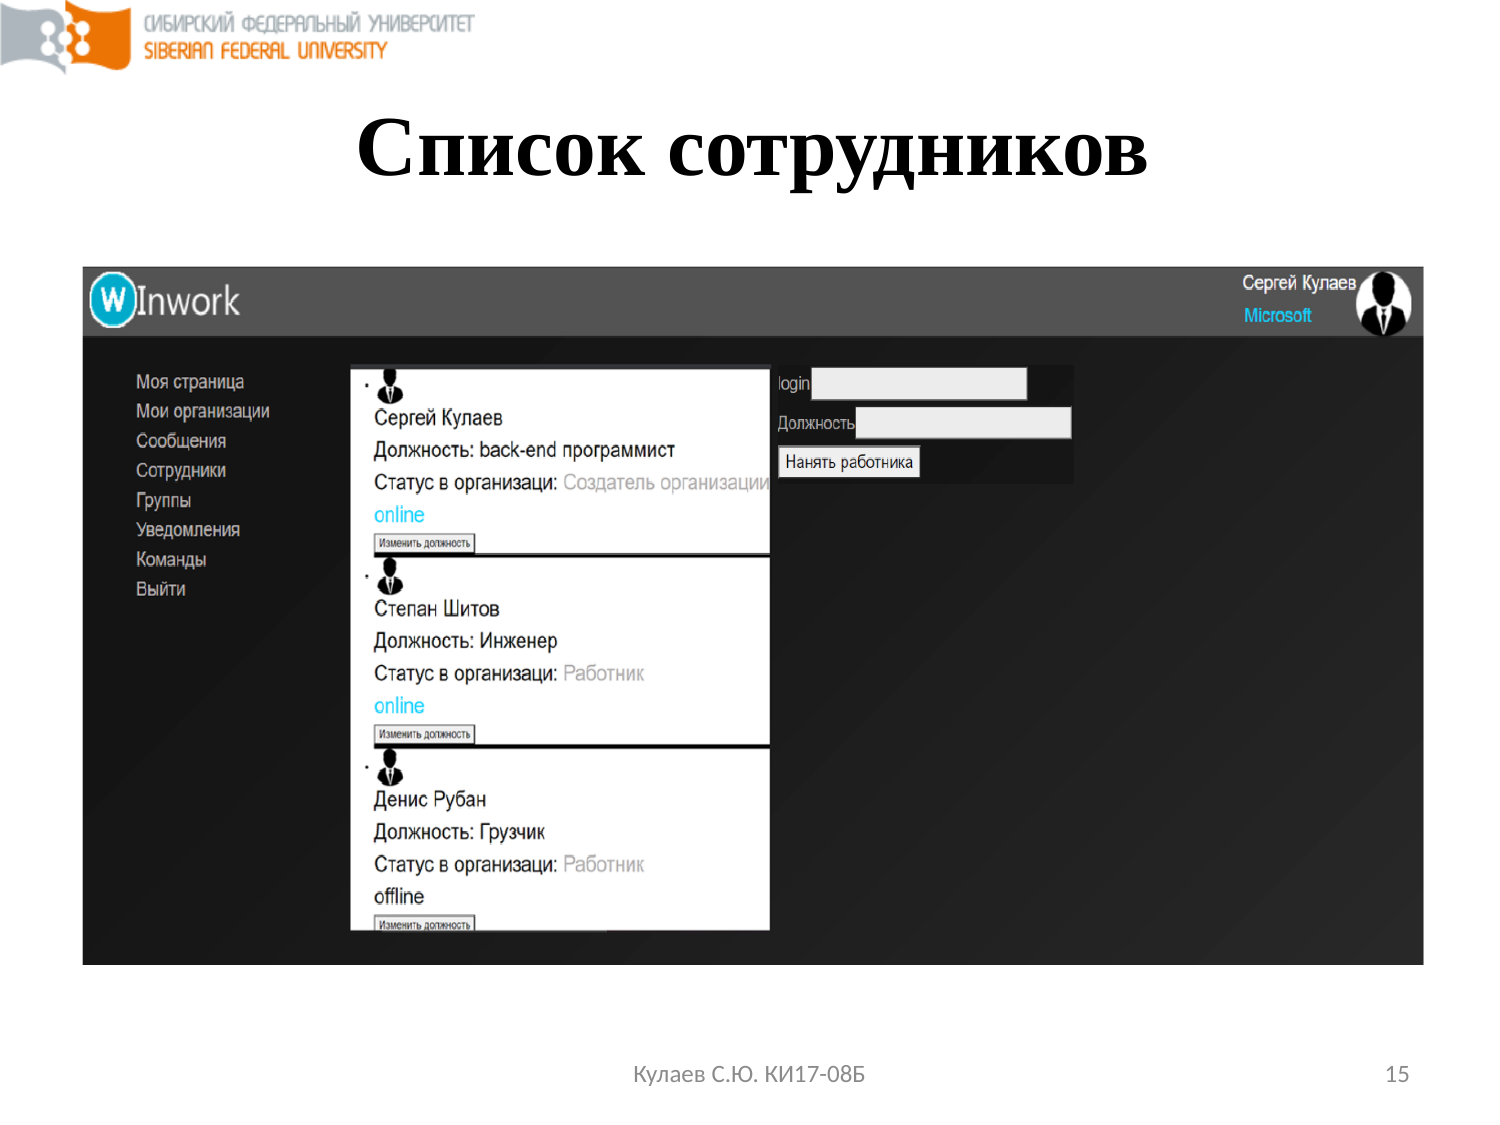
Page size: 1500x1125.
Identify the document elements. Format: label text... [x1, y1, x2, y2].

footer Кулаев С.Ю. КИ17-08Б [512, 1042, 988, 1103]
picture [0, 0, 476, 76]
title Список сотрудников [78, 47, 1429, 236]
slide_number 15 [1074, 1042, 1425, 1103]
picture [80, 264, 1426, 965]
